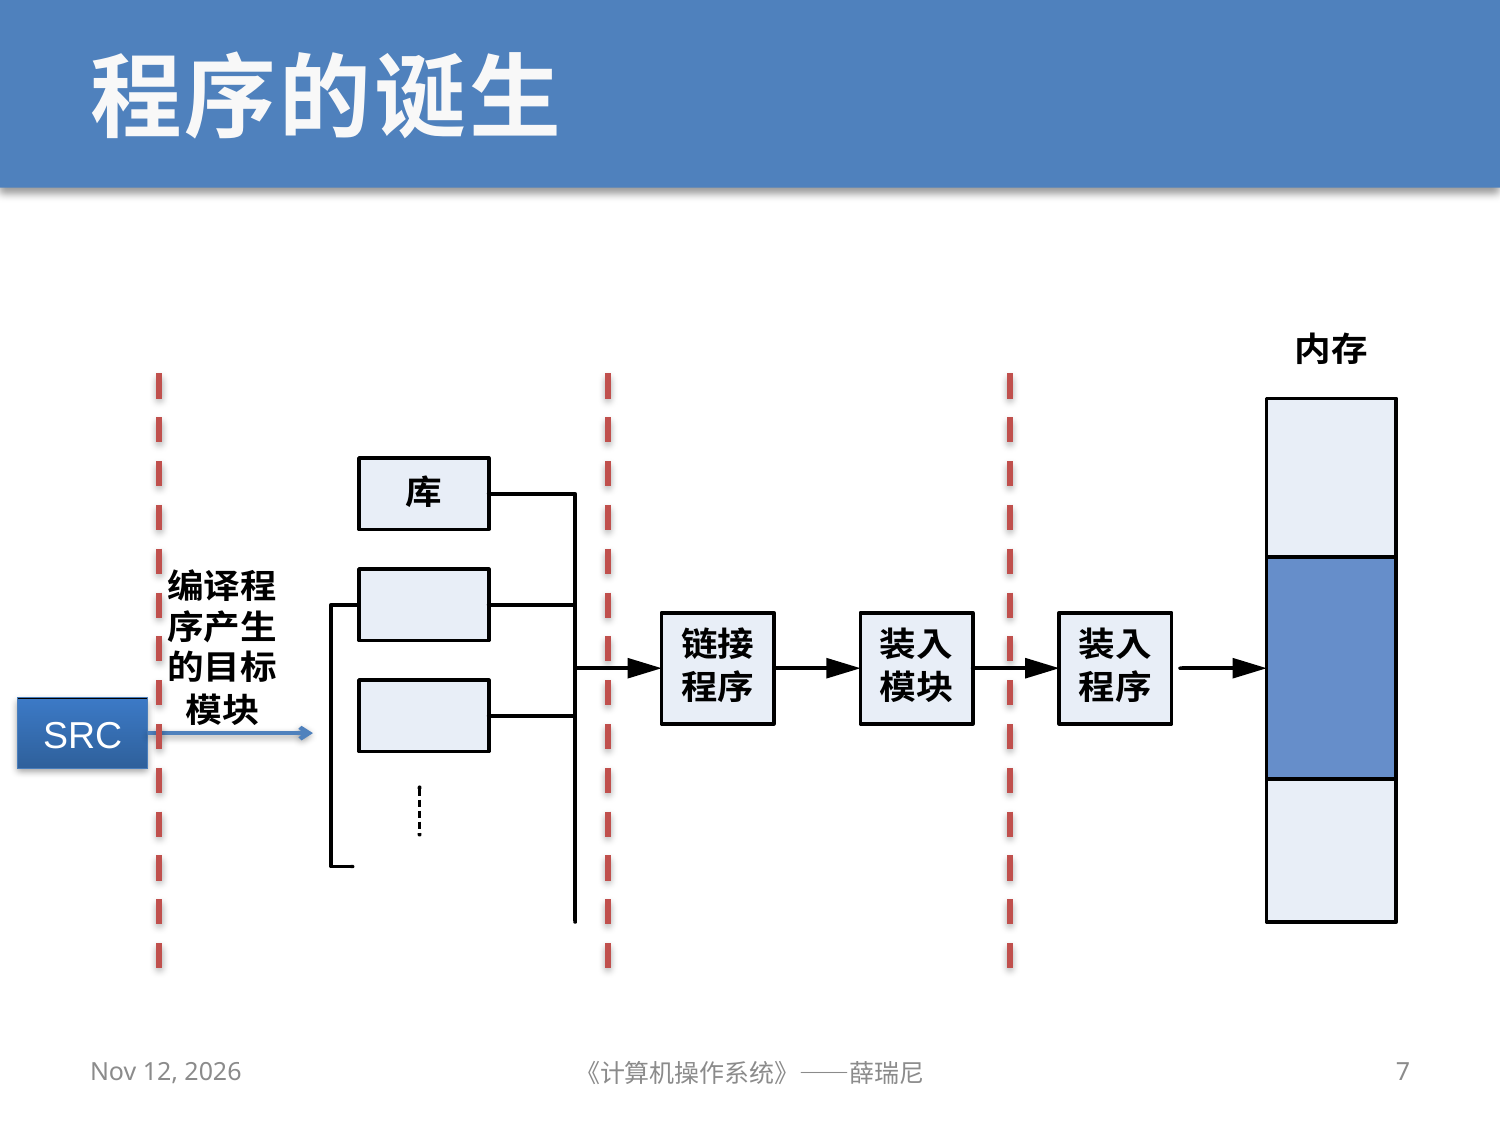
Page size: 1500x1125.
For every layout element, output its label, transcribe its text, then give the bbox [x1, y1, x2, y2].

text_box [135, 323, 1412, 929]
text_box SRC [17, 697, 130, 769]
footer 《计算机操作系统》——薛瑞尼 [512, 1042, 988, 1103]
title 程序的诞生 [75, 0, 1425, 188]
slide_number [75, 1042, 425, 1103]
slide_number 7 [1074, 1042, 1425, 1103]
